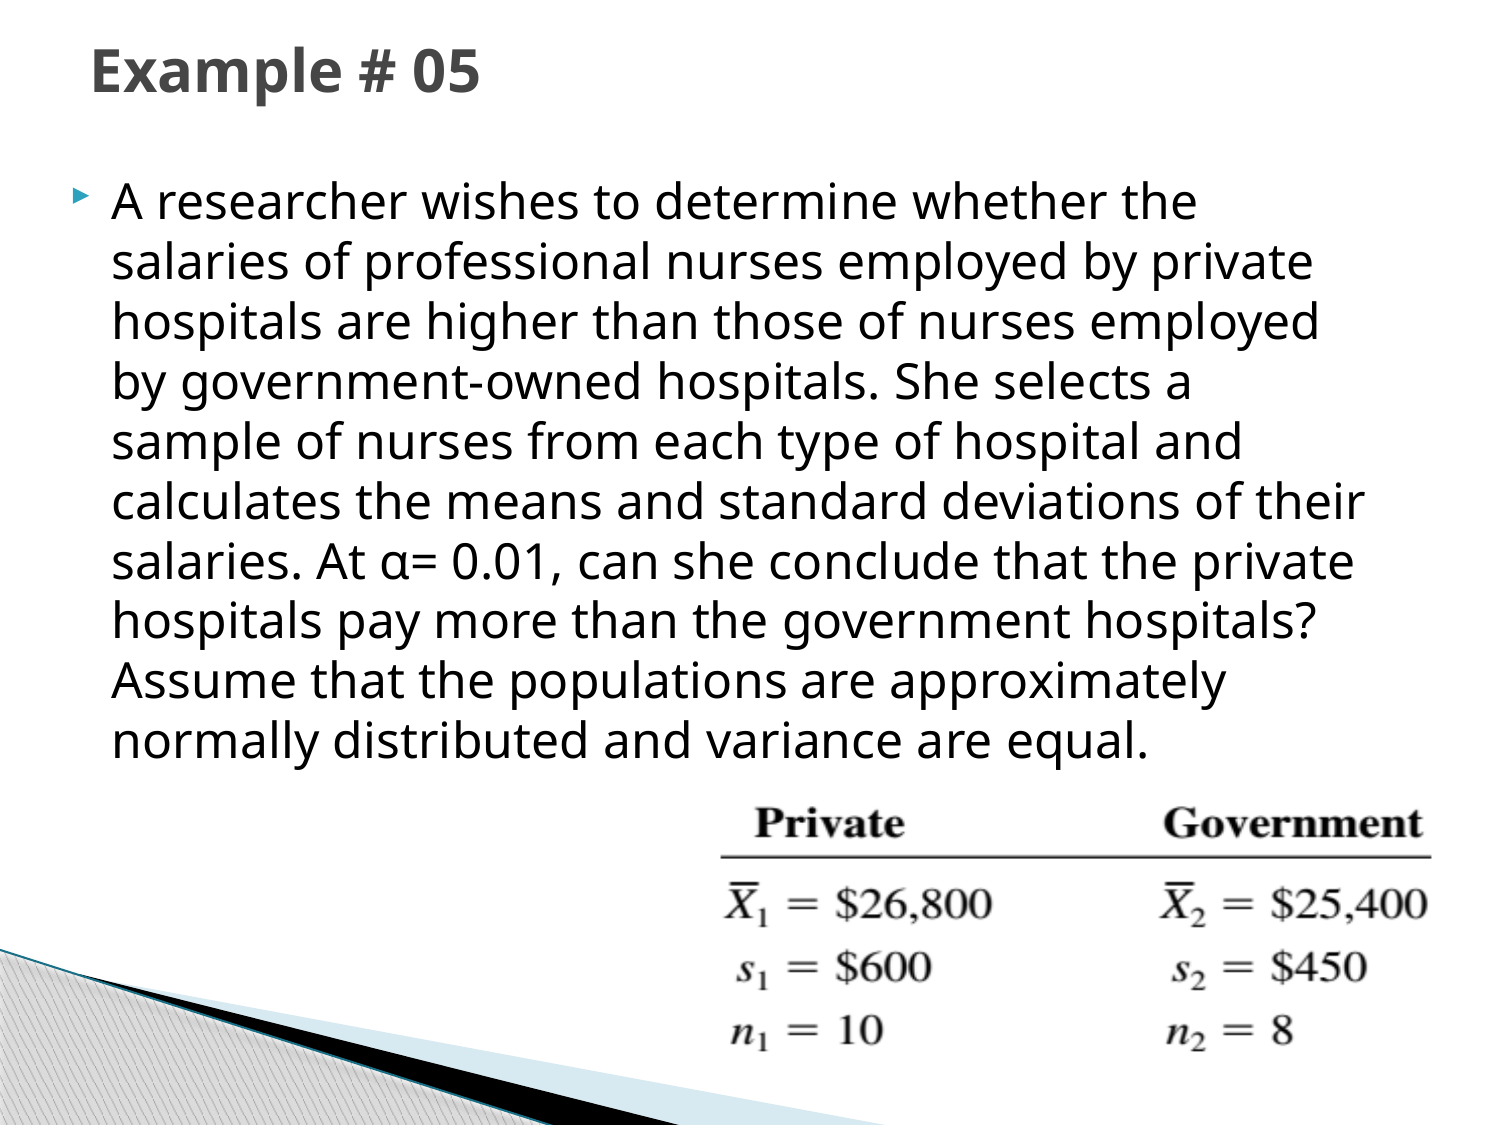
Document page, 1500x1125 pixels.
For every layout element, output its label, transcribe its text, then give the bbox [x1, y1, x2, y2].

title Example # 05 [75, 24, 1425, 113]
picture [699, 787, 1451, 1076]
list A researcher wishes to determine whether the salaries of professional nurses employed by private hospitals are higher than those of nurses employed by government-owned hospitals. She selects a sample of nurses from each type of hospital and calculates the means and standard deviations of their salaries. At α= 0.01, can she conclude that the private hospitals pay more than the government hospitals? Assume that the populations are approximately normally distributed and variance are equal. [37, 162, 1388, 905]
